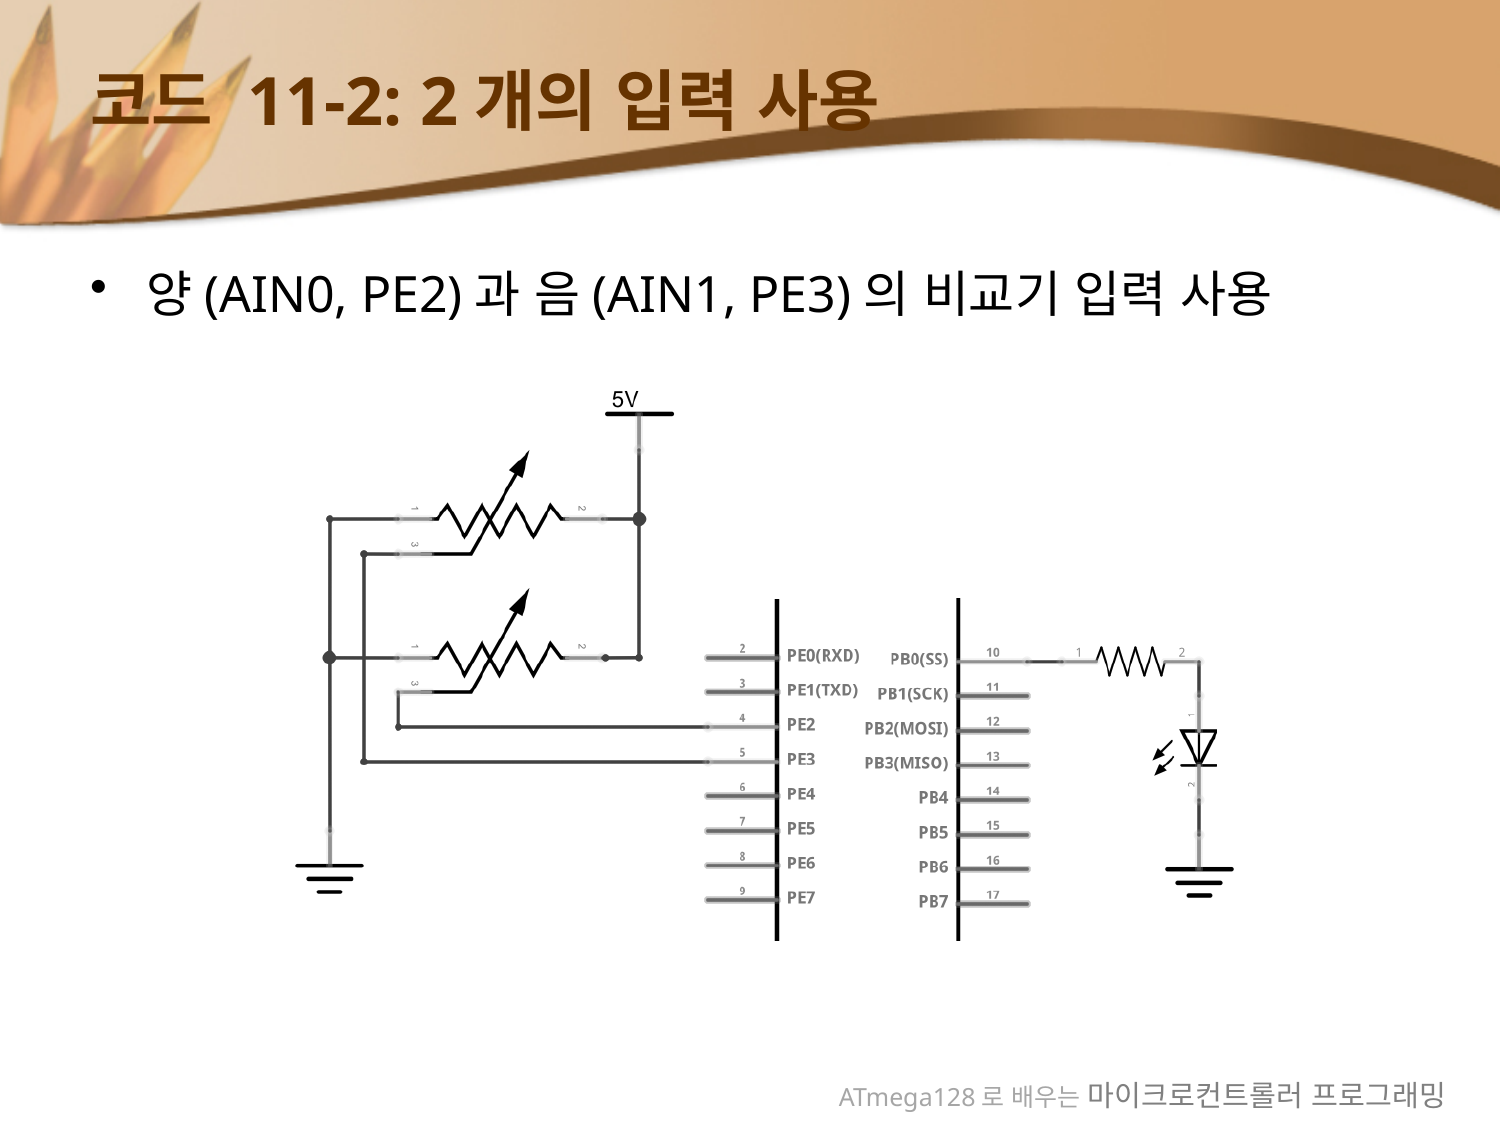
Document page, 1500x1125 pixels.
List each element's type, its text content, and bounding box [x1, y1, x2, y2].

picture [0, 0, 1500, 1125]
title 코드 11-2: 2개의 입력 사용 [75, 47, 1376, 150]
list 양(AIN0, PE2)과 음(AIN1, PE3)의 비교기 입력 사용 [75, 255, 1425, 1047]
